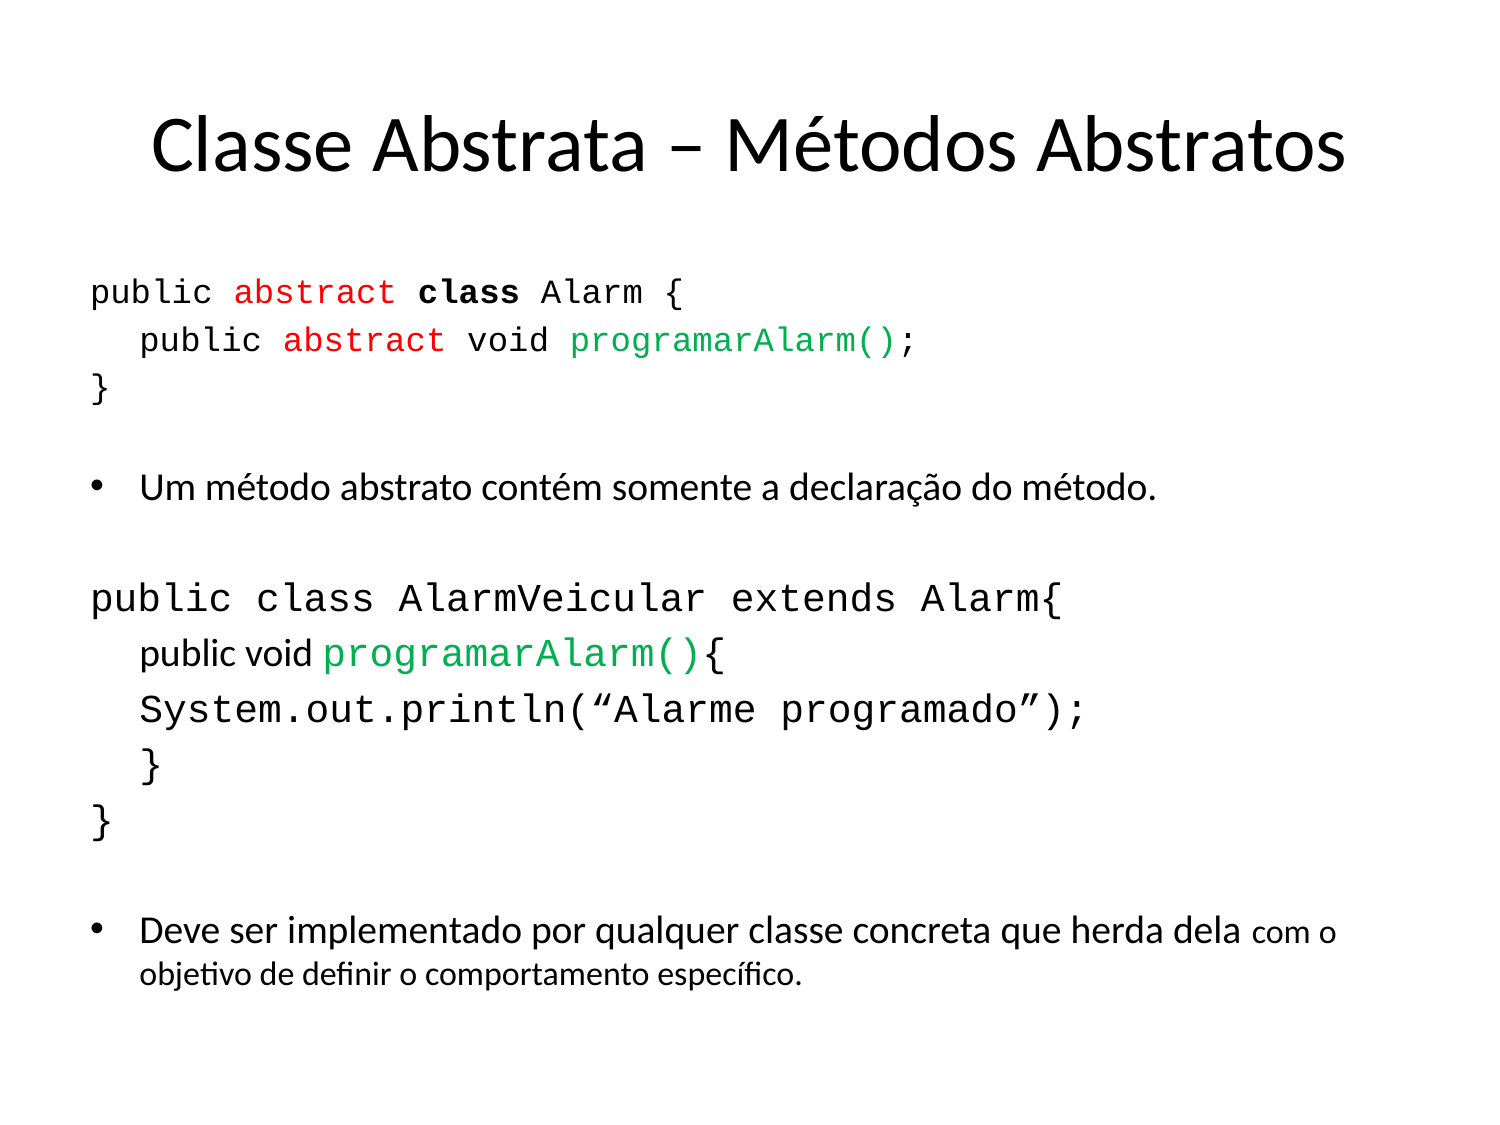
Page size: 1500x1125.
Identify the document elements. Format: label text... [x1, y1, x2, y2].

title Classe Abstrata – Métodos Abstratos [75, 45, 1425, 233]
list public abstract class Alarm { public abstract void programarAlarm(); } Um método abstrato contém somente a declaração do método. public class AlarmVeicular extends Alarm{ public void programarAlarm(){ System.out.println(“Alarme programado”); } } Deve ser implementado por qualquer classe concreta que herda dela com o objetivo de definir o comportamento específico. [75, 262, 1425, 1005]
